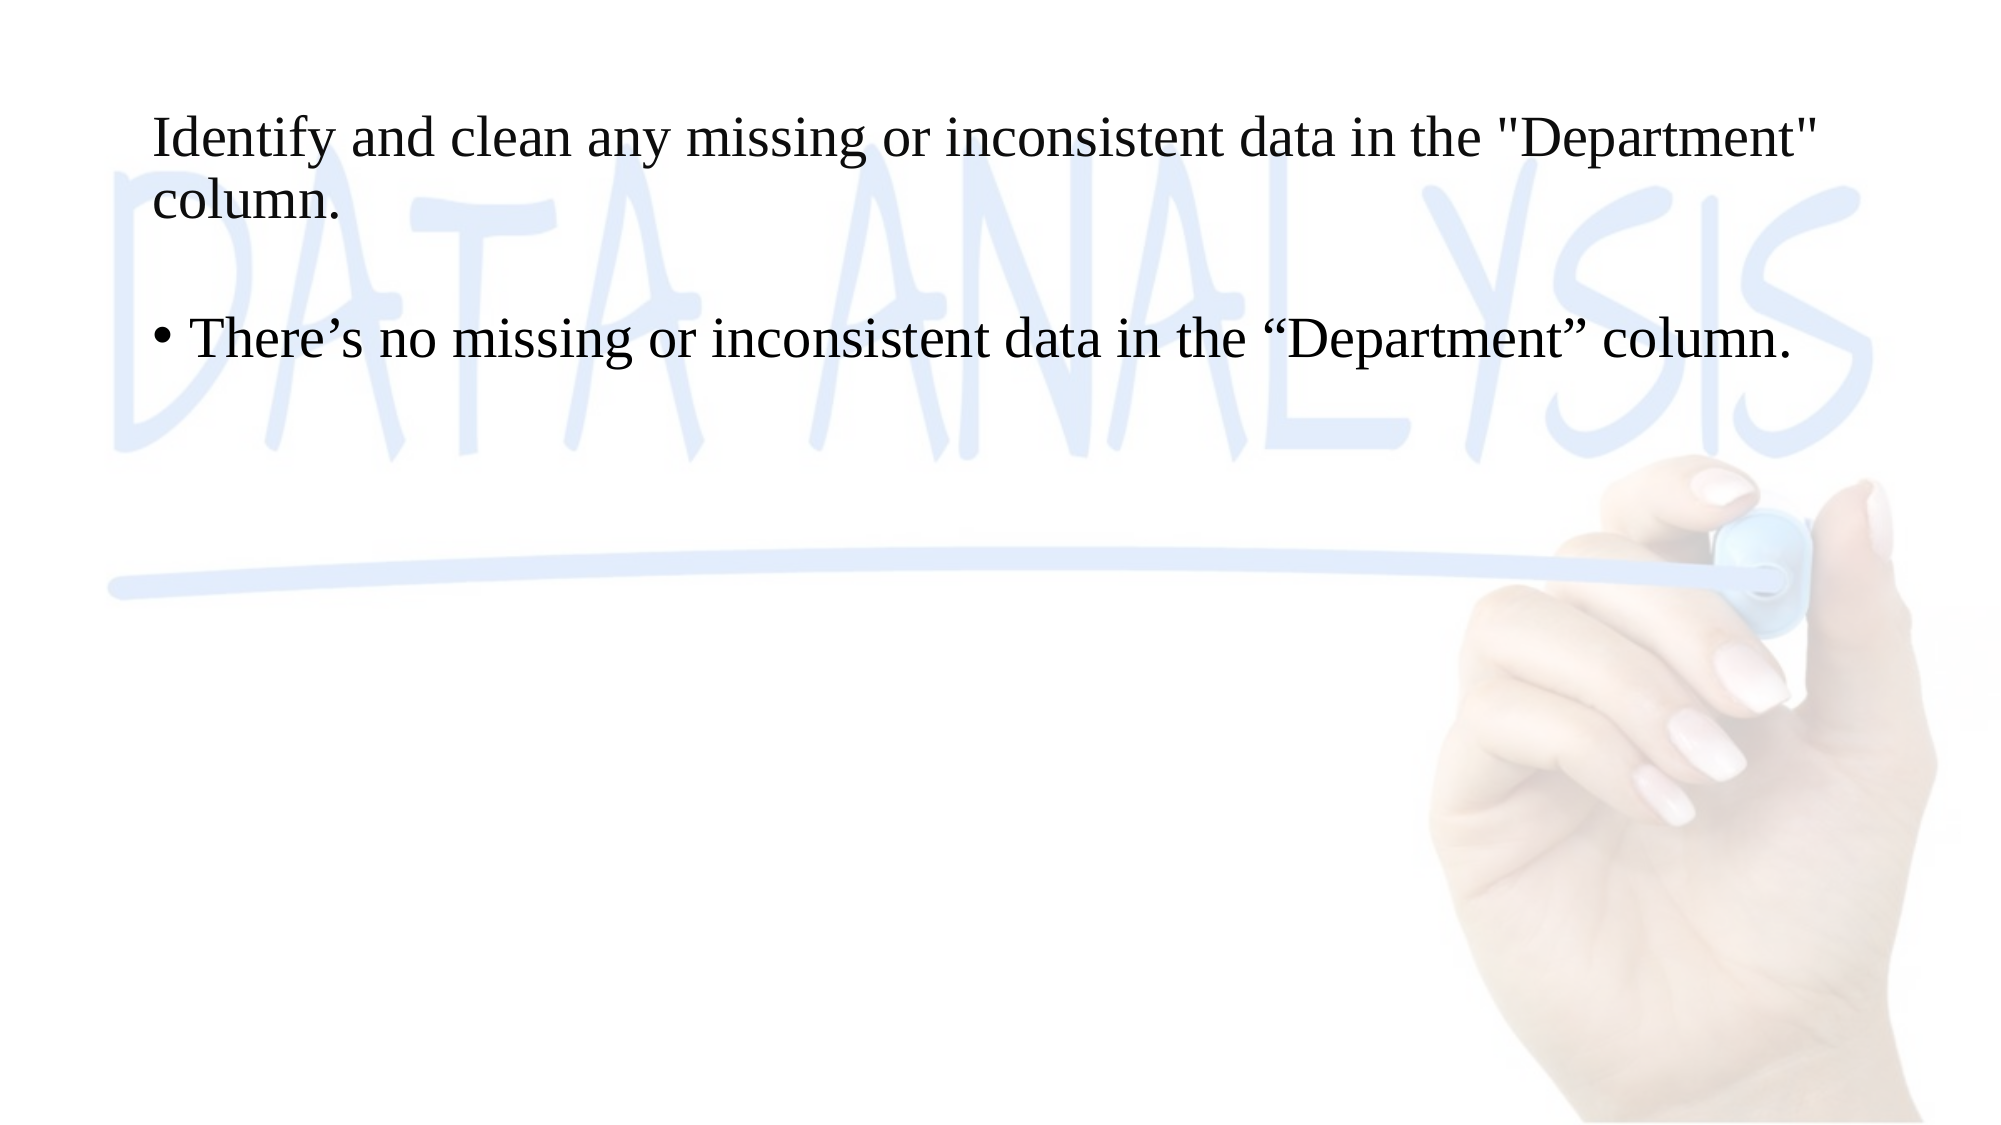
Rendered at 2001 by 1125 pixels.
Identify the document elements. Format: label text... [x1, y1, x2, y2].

list There’s no missing or inconsistent data in the “Department” column. [137, 299, 1863, 1014]
title Identify and clean any missing or inconsistent data in the "Department" column. [137, 59, 1863, 278]
